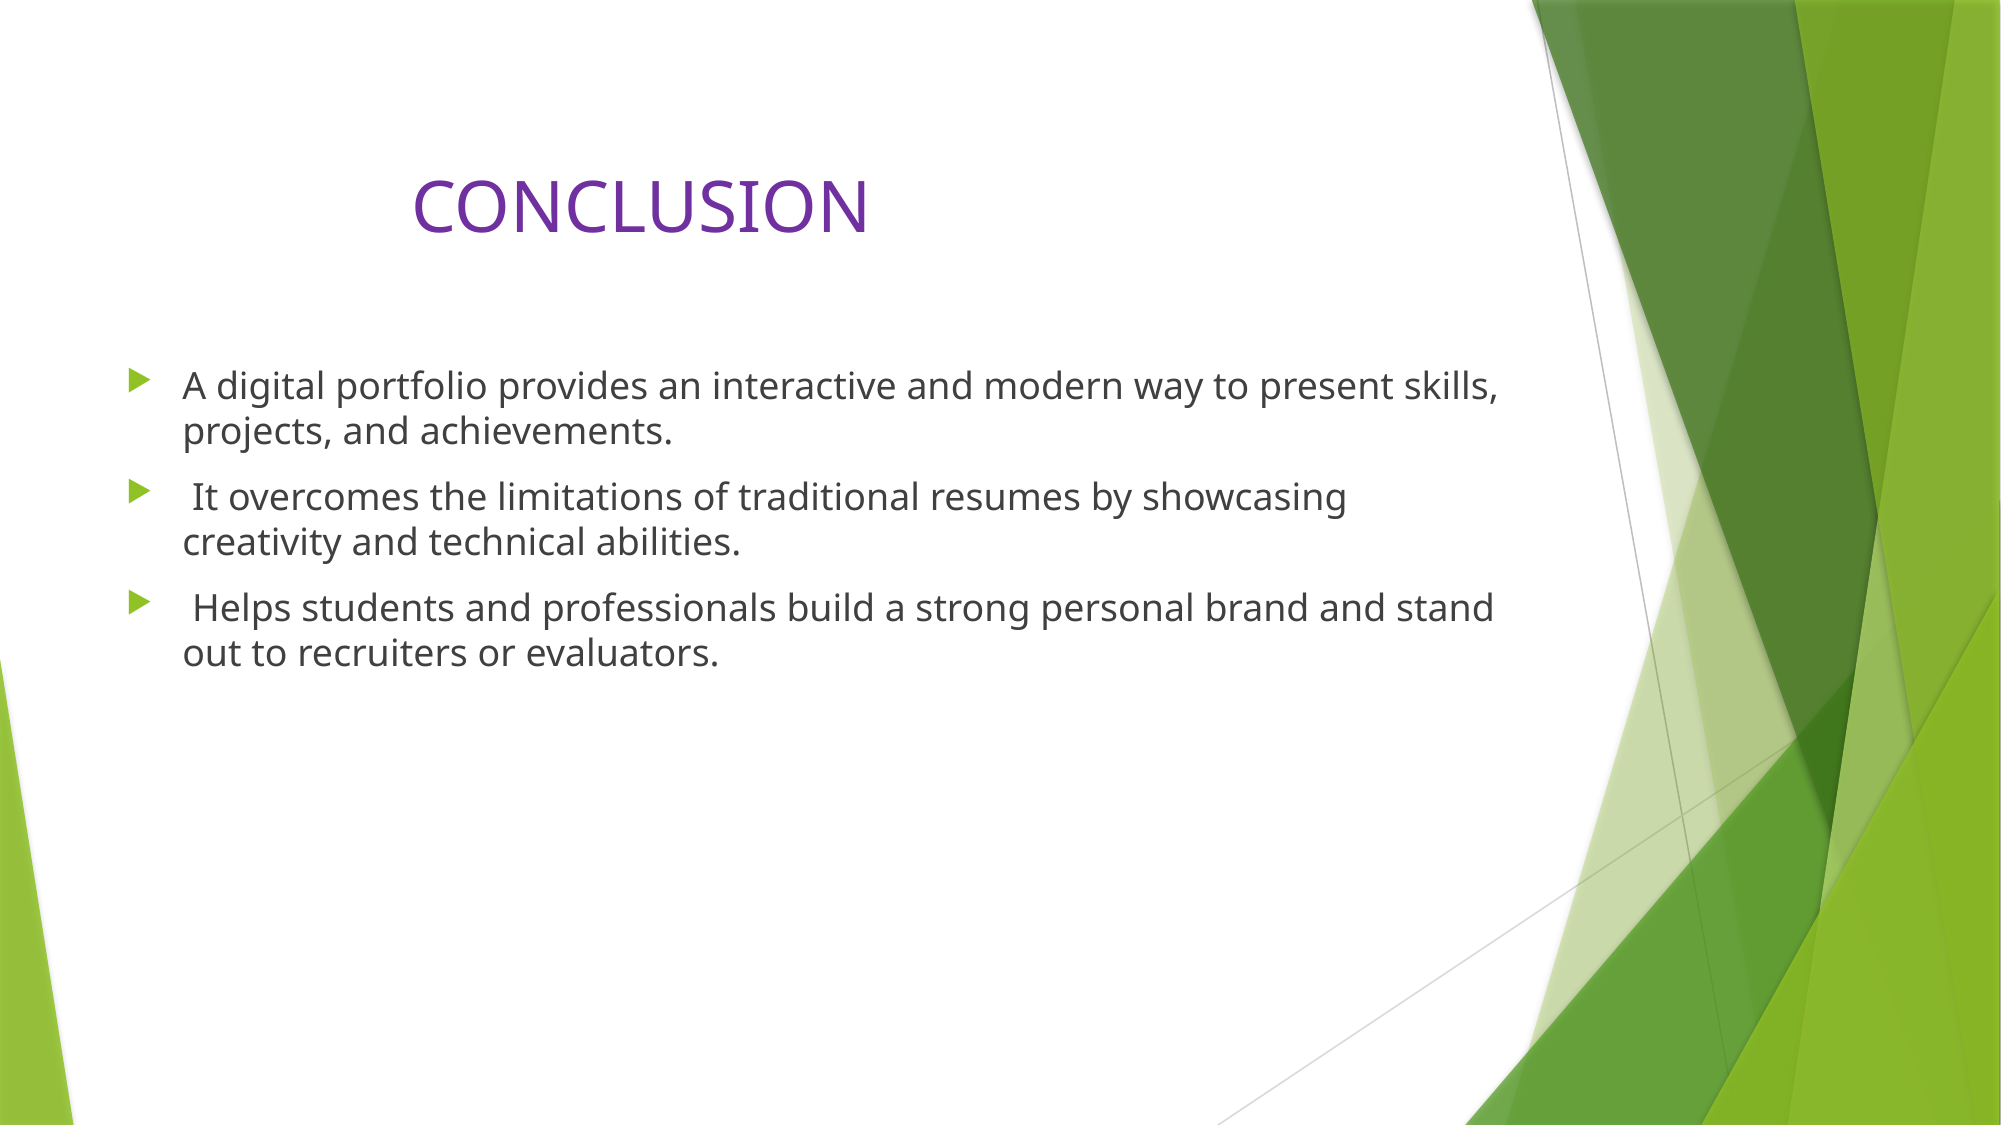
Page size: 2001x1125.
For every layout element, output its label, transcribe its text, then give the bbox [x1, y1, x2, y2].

list A digital portfolio provides an interactive and modern way to present skills, projects, and achievements. It overcomes the limitations of traditional resumes by showcasing creativity and technical abilities. Helps students and professionals build a strong personal brand and stand out to recruiters or evaluators. [111, 354, 1522, 990]
title CONCLUSION [395, 153, 938, 255]
